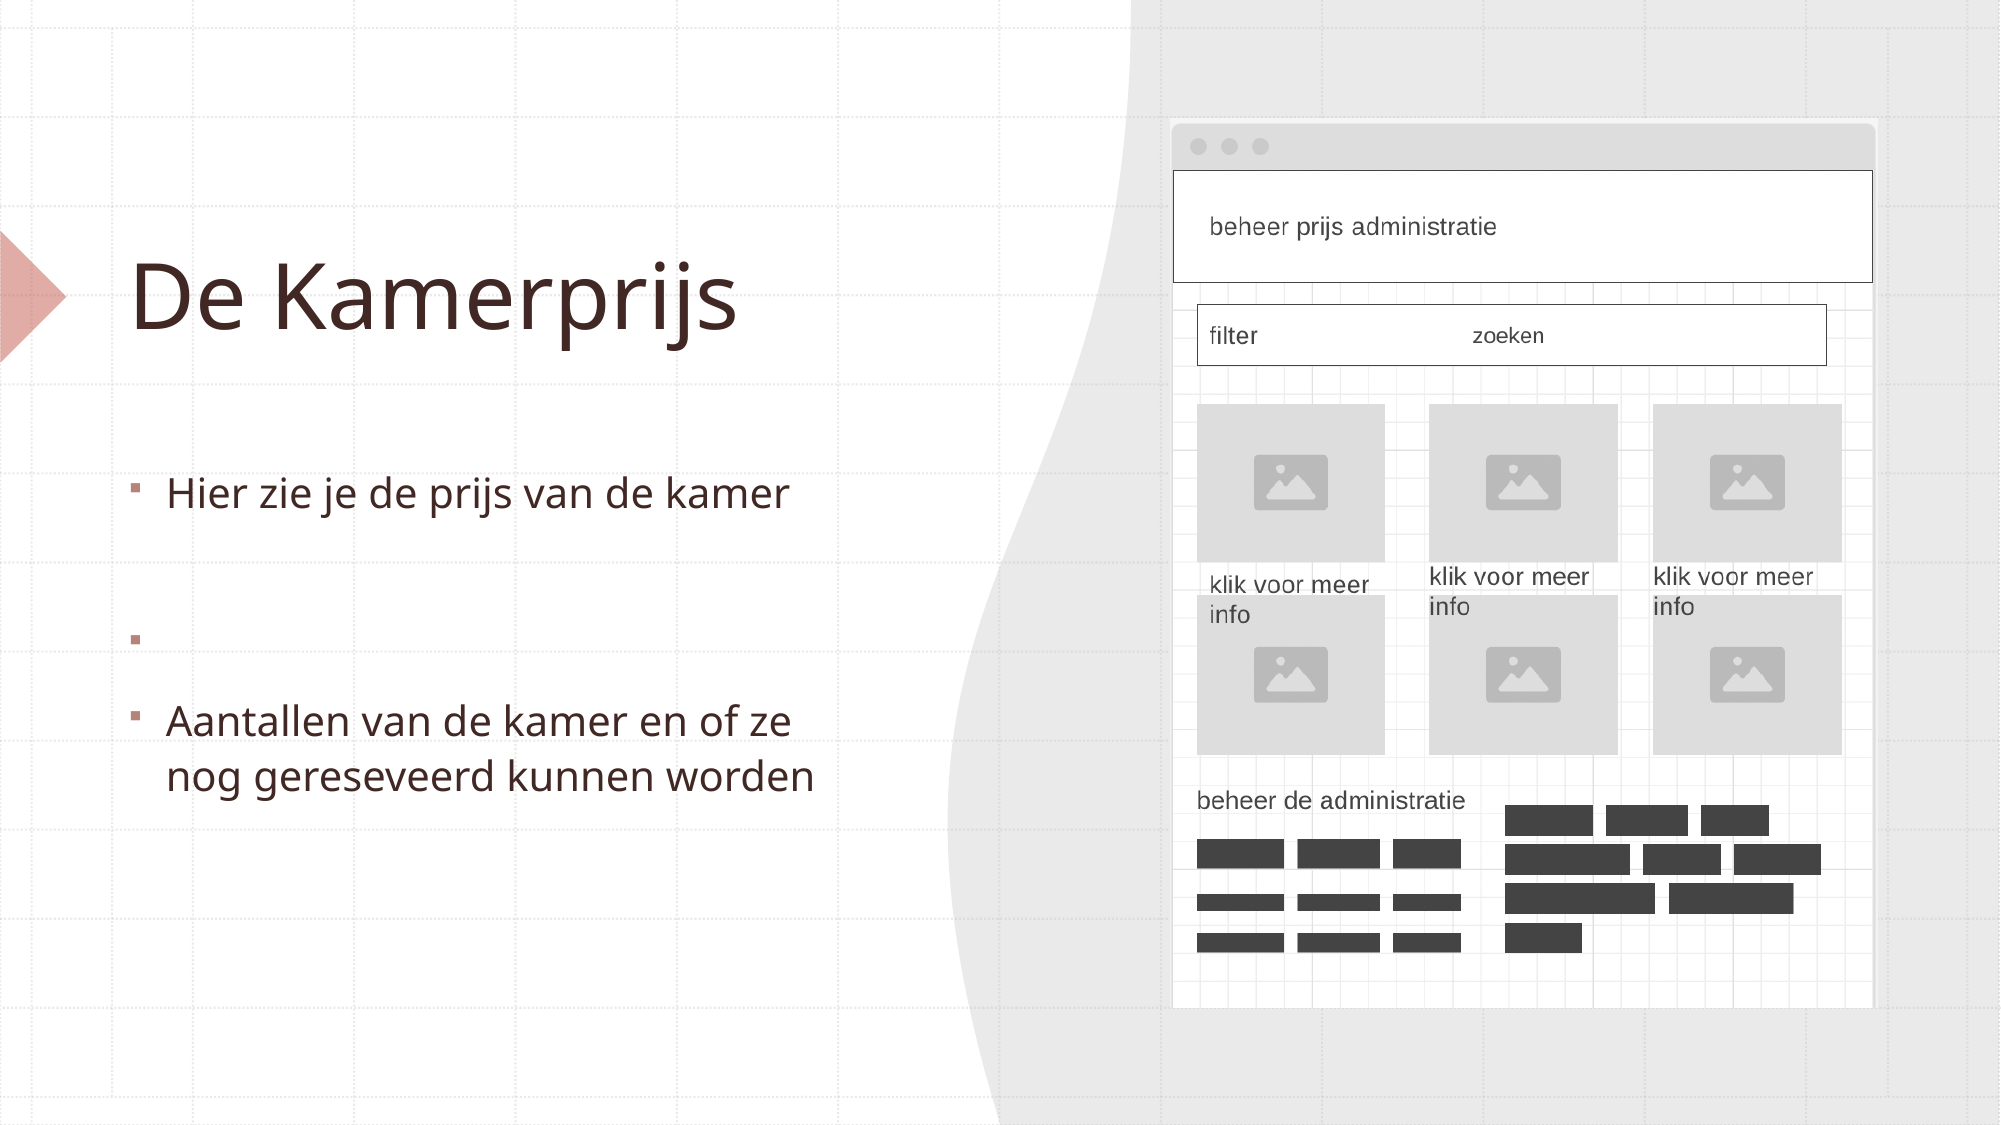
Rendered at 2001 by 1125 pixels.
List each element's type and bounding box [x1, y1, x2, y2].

text_box [0, 0, 2000, 1125]
picture [1169, 118, 1878, 1008]
